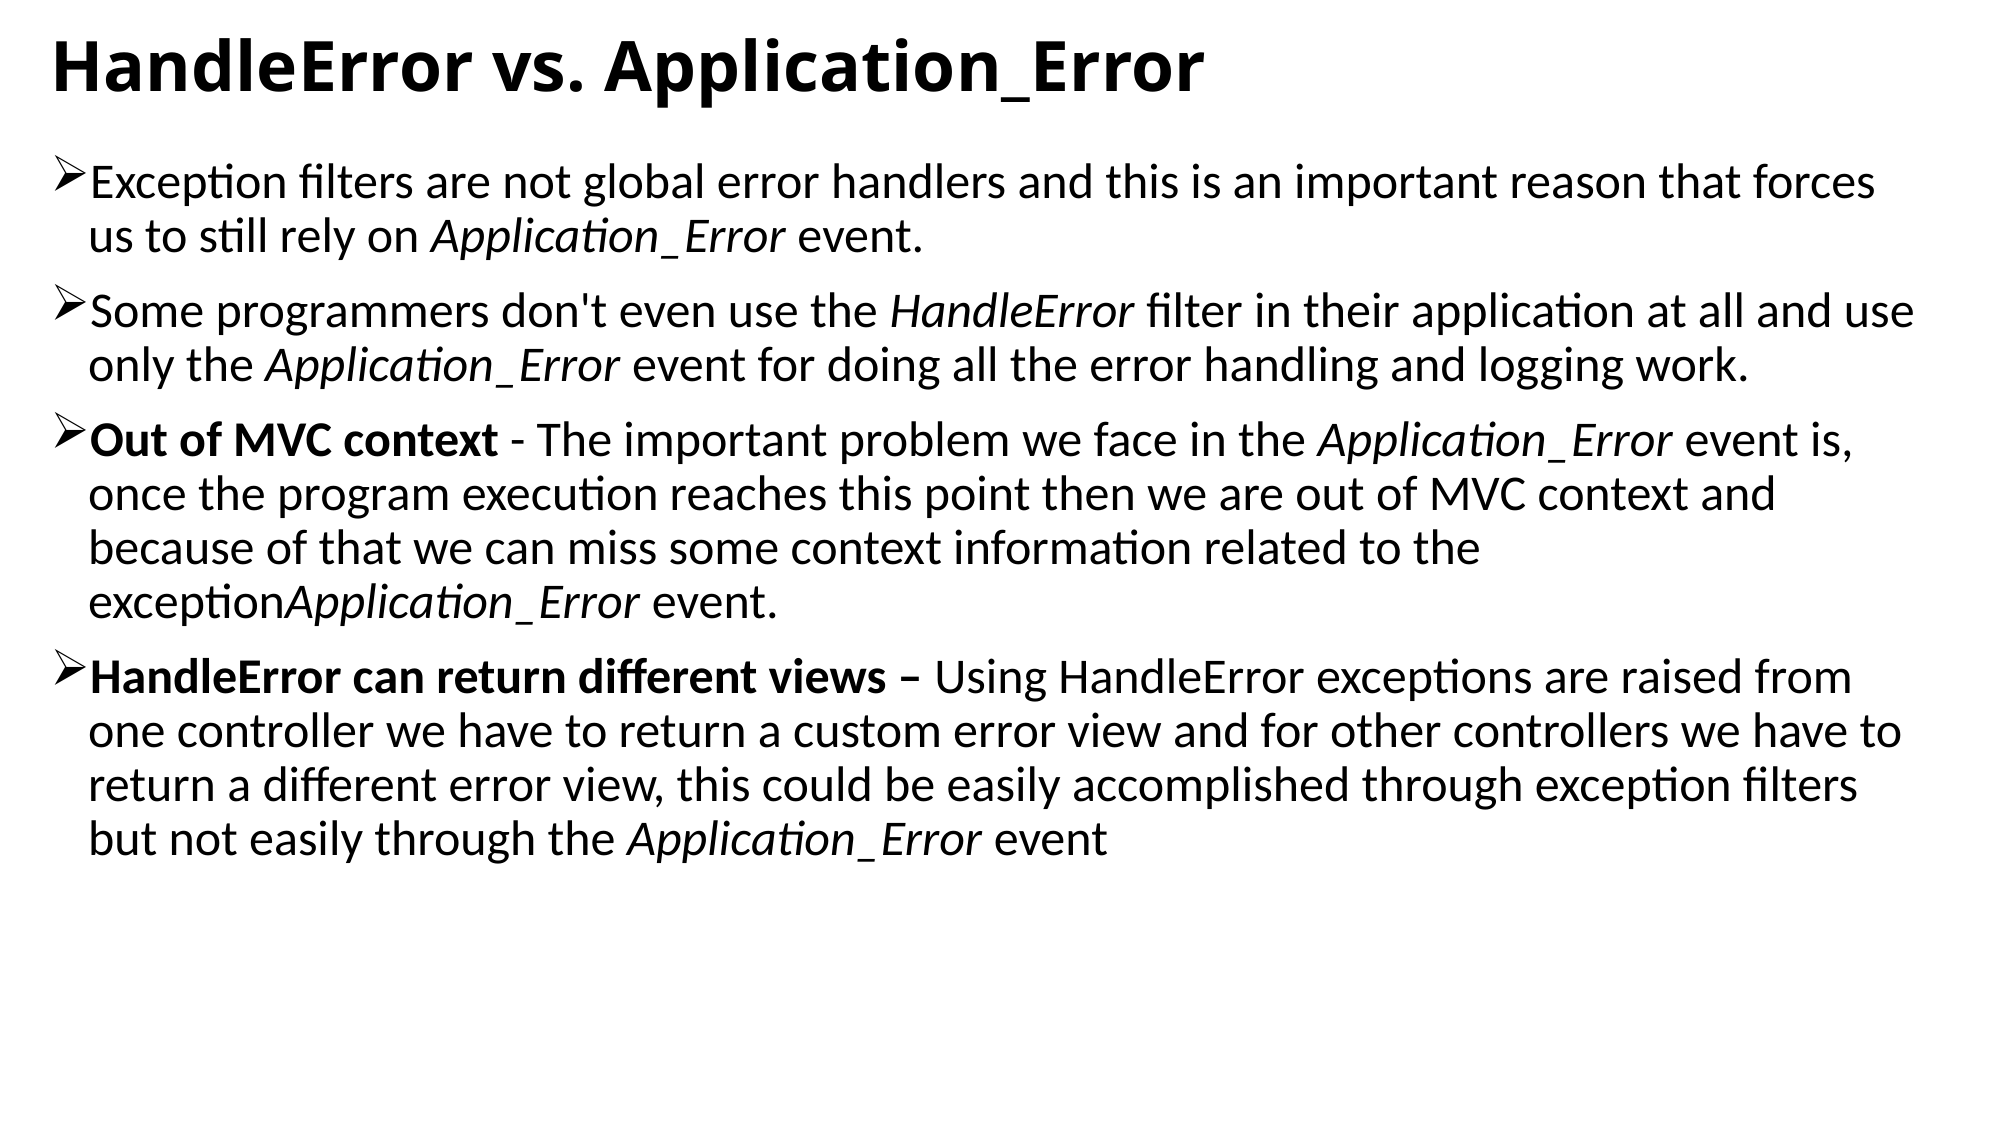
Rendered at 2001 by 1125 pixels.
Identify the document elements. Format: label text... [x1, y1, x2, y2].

title HandleError vs. Application_Error [35, 23, 1935, 115]
list Exception filters are not global error handlers and this is an important reason that forces us to still rely on Application_Error event. Some programmers don't even use the HandleError filter in their application at all and use only the Application_Error event for doing all the error handling and logging work. Out of MVC context - The important problem we face in the Application_Error event is, once the program execution reaches this point then we are out of MVC context and because of that we can miss some context information related to the exceptionApplication_Error event. HandleError can return different views – Using HandleError exceptions are raised from one controller we have to return a custom error view and for other controllers we have to return a different error view, this could be easily accomplished through exception filters but not easily through the Application_Error event [35, 148, 1935, 1080]
